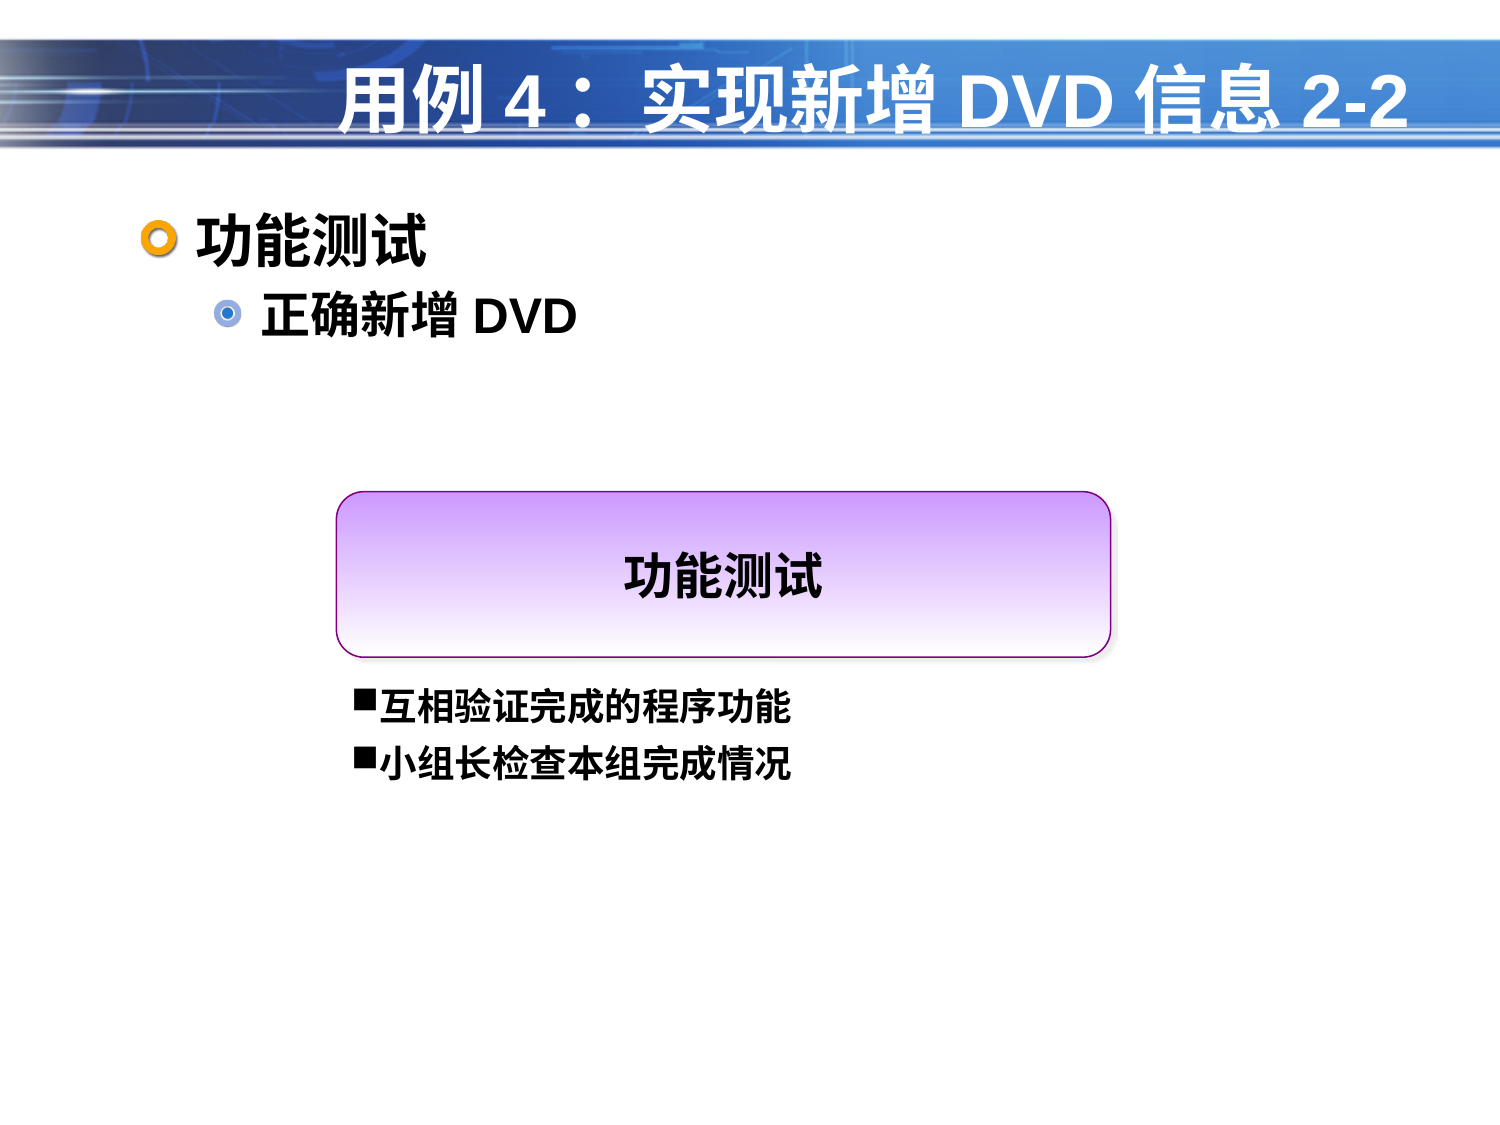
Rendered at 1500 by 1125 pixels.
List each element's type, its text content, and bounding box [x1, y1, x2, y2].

picture [0, 0, 1500, 1125]
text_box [336, 491, 1116, 804]
list 功能测试 正确新增DVD [123, 196, 1426, 1036]
title 用例4：实现新增DVD信息2-2 [75, 45, 1425, 233]
